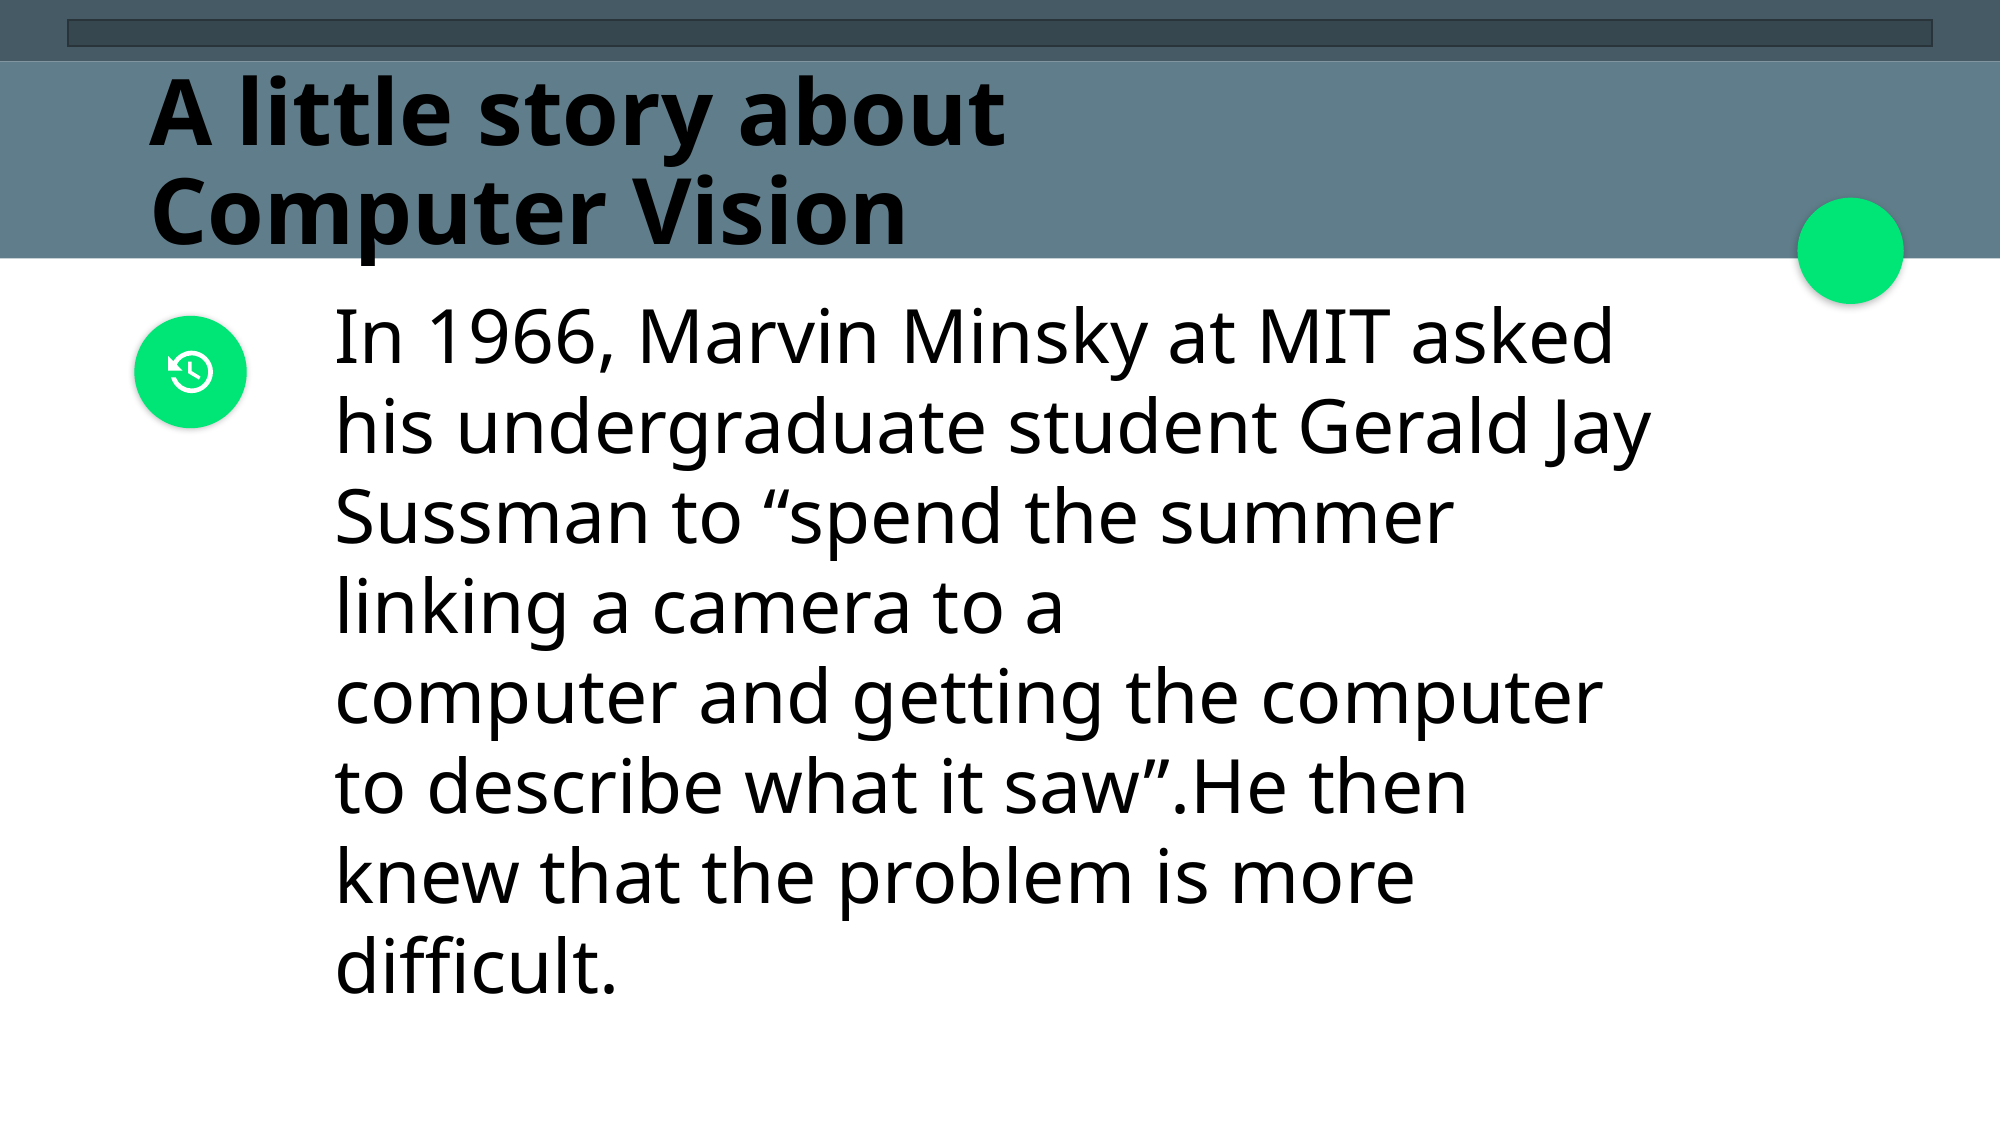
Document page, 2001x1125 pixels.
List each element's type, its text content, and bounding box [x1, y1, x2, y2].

text_box [133, 314, 248, 430]
text_box In 1966, Marvin Minsky at MIT asked his undergraduate student Gerald Jay Sussman to “spend the summer linking a camera to a computer and getting the computer to describe what it saw”.He then knew that the problem is more difficult. [319, 280, 1674, 1016]
title A little story about Computer Vision [134, 90, 1485, 241]
slide_number [1791, 220, 1911, 281]
text_box [67, 19, 1933, 47]
text_box [168, 350, 213, 394]
